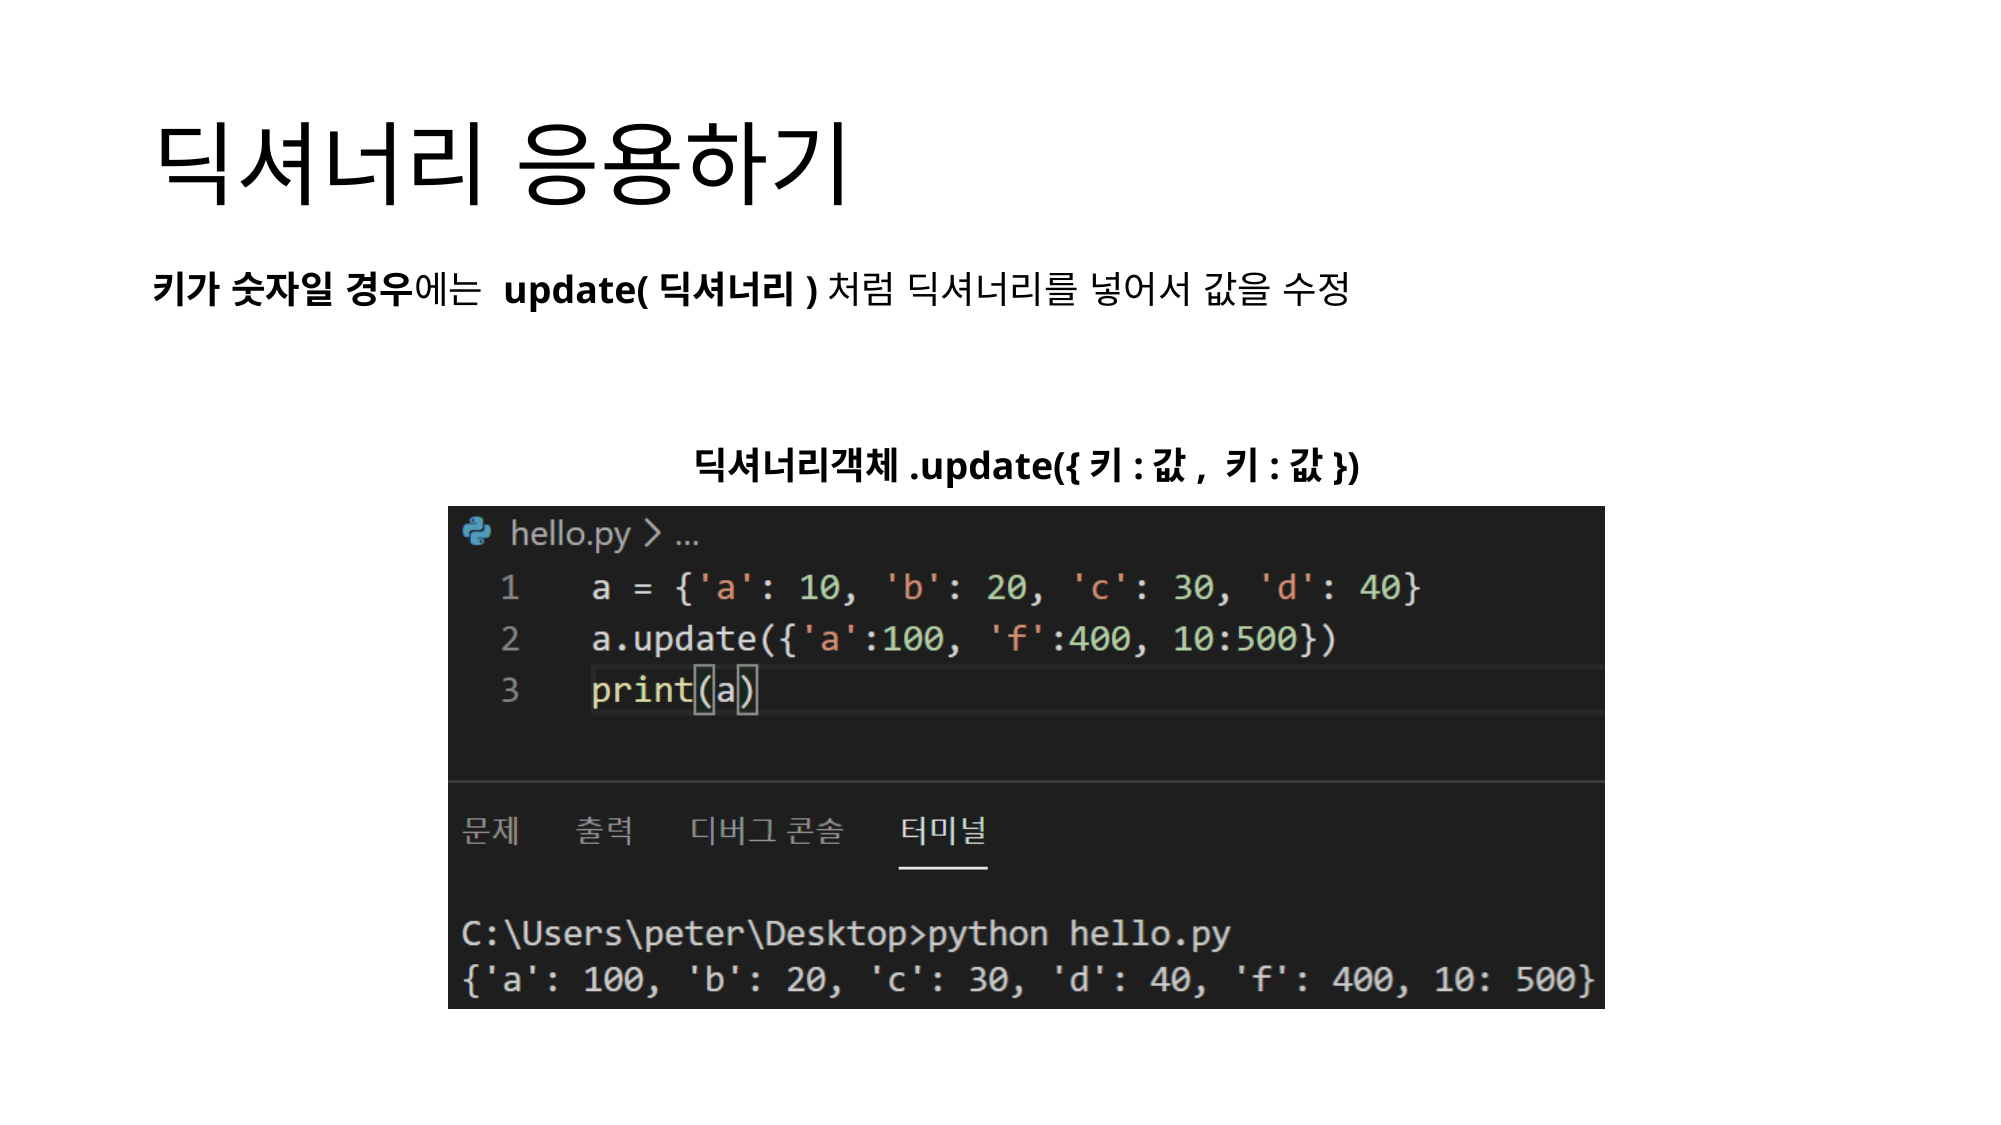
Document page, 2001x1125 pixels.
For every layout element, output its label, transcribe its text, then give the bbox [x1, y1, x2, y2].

text_box 키가 숫자일 경우에는 update(딕셔너리)처럼 딕셔너리를 넣어서 값을 수정 [137, 258, 1444, 319]
title 딕셔너리 응용하기 [137, 59, 992, 258]
picture [448, 506, 1605, 1009]
text_box 딕셔너리객체.update({키:값, 키:값}) [645, 434, 1409, 495]
